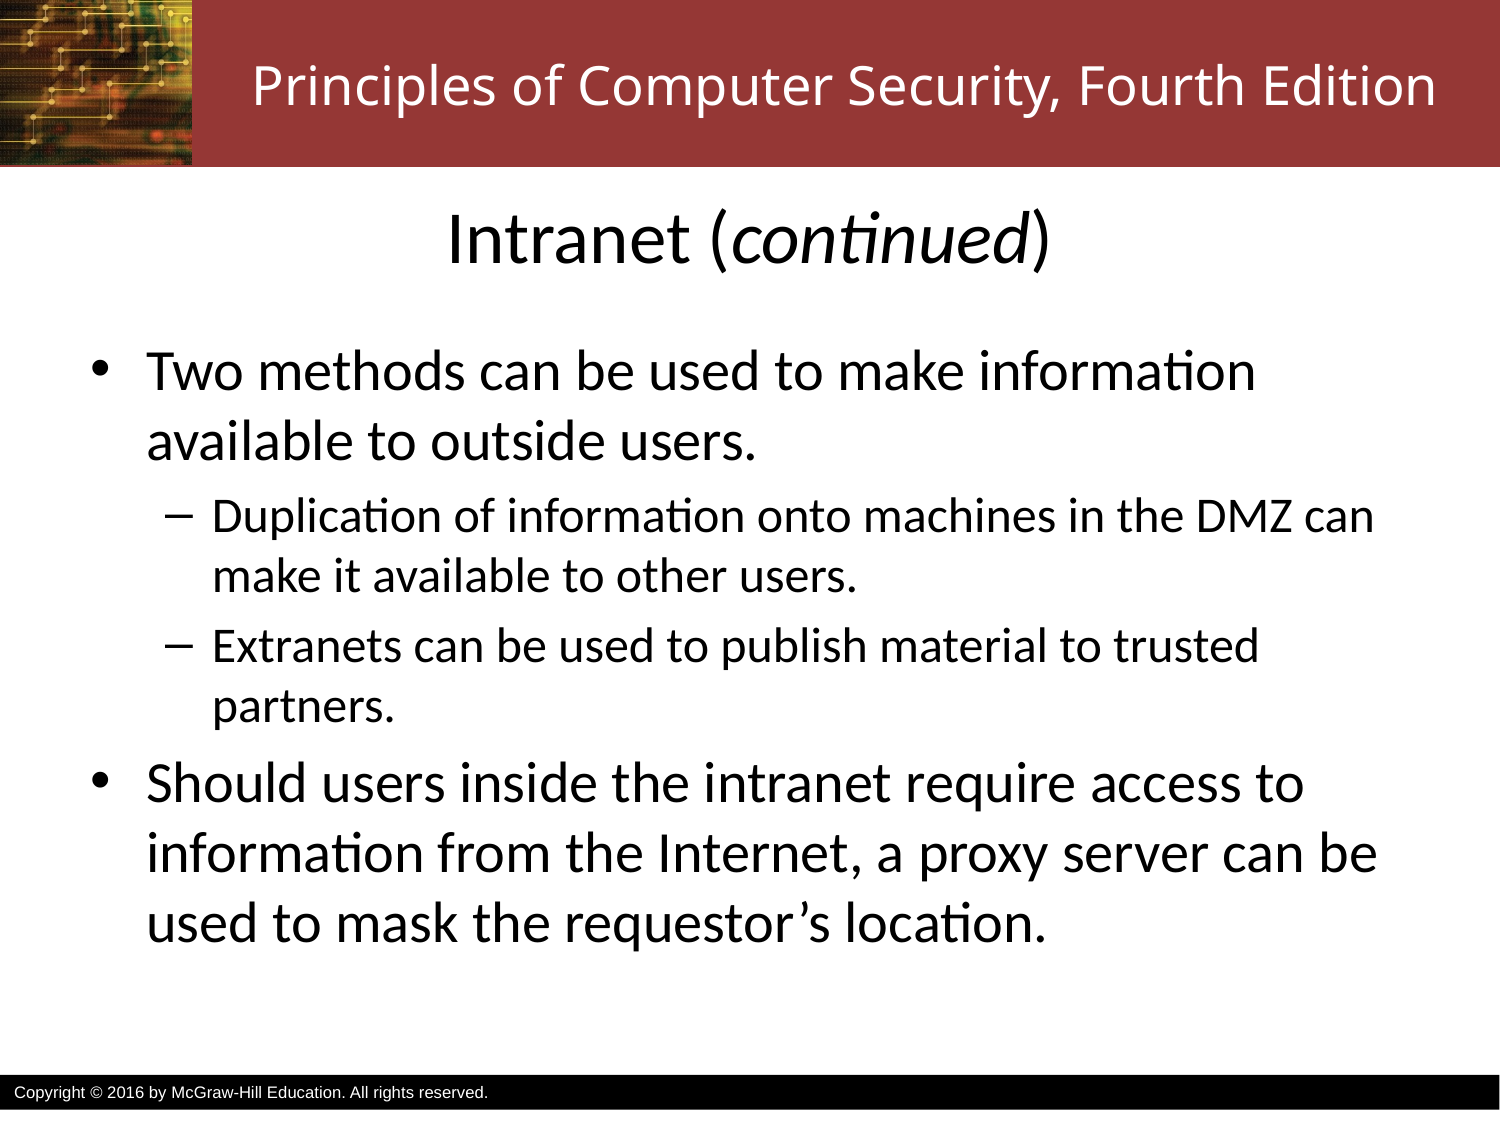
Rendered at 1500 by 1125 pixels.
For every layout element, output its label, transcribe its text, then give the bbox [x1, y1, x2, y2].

picture [0, 0, 192, 165]
title Intranet (continued) [75, 181, 1425, 324]
list Two methods can be used to make information available to outside users. Duplication of information onto machines in the DMZ can make it available to other users. Extranets can be used to publish material to trusted partners. Should users inside the intranet require access to information from the Internet, a proxy server can be used to mask the requestor’s location. [75, 324, 1425, 1005]
